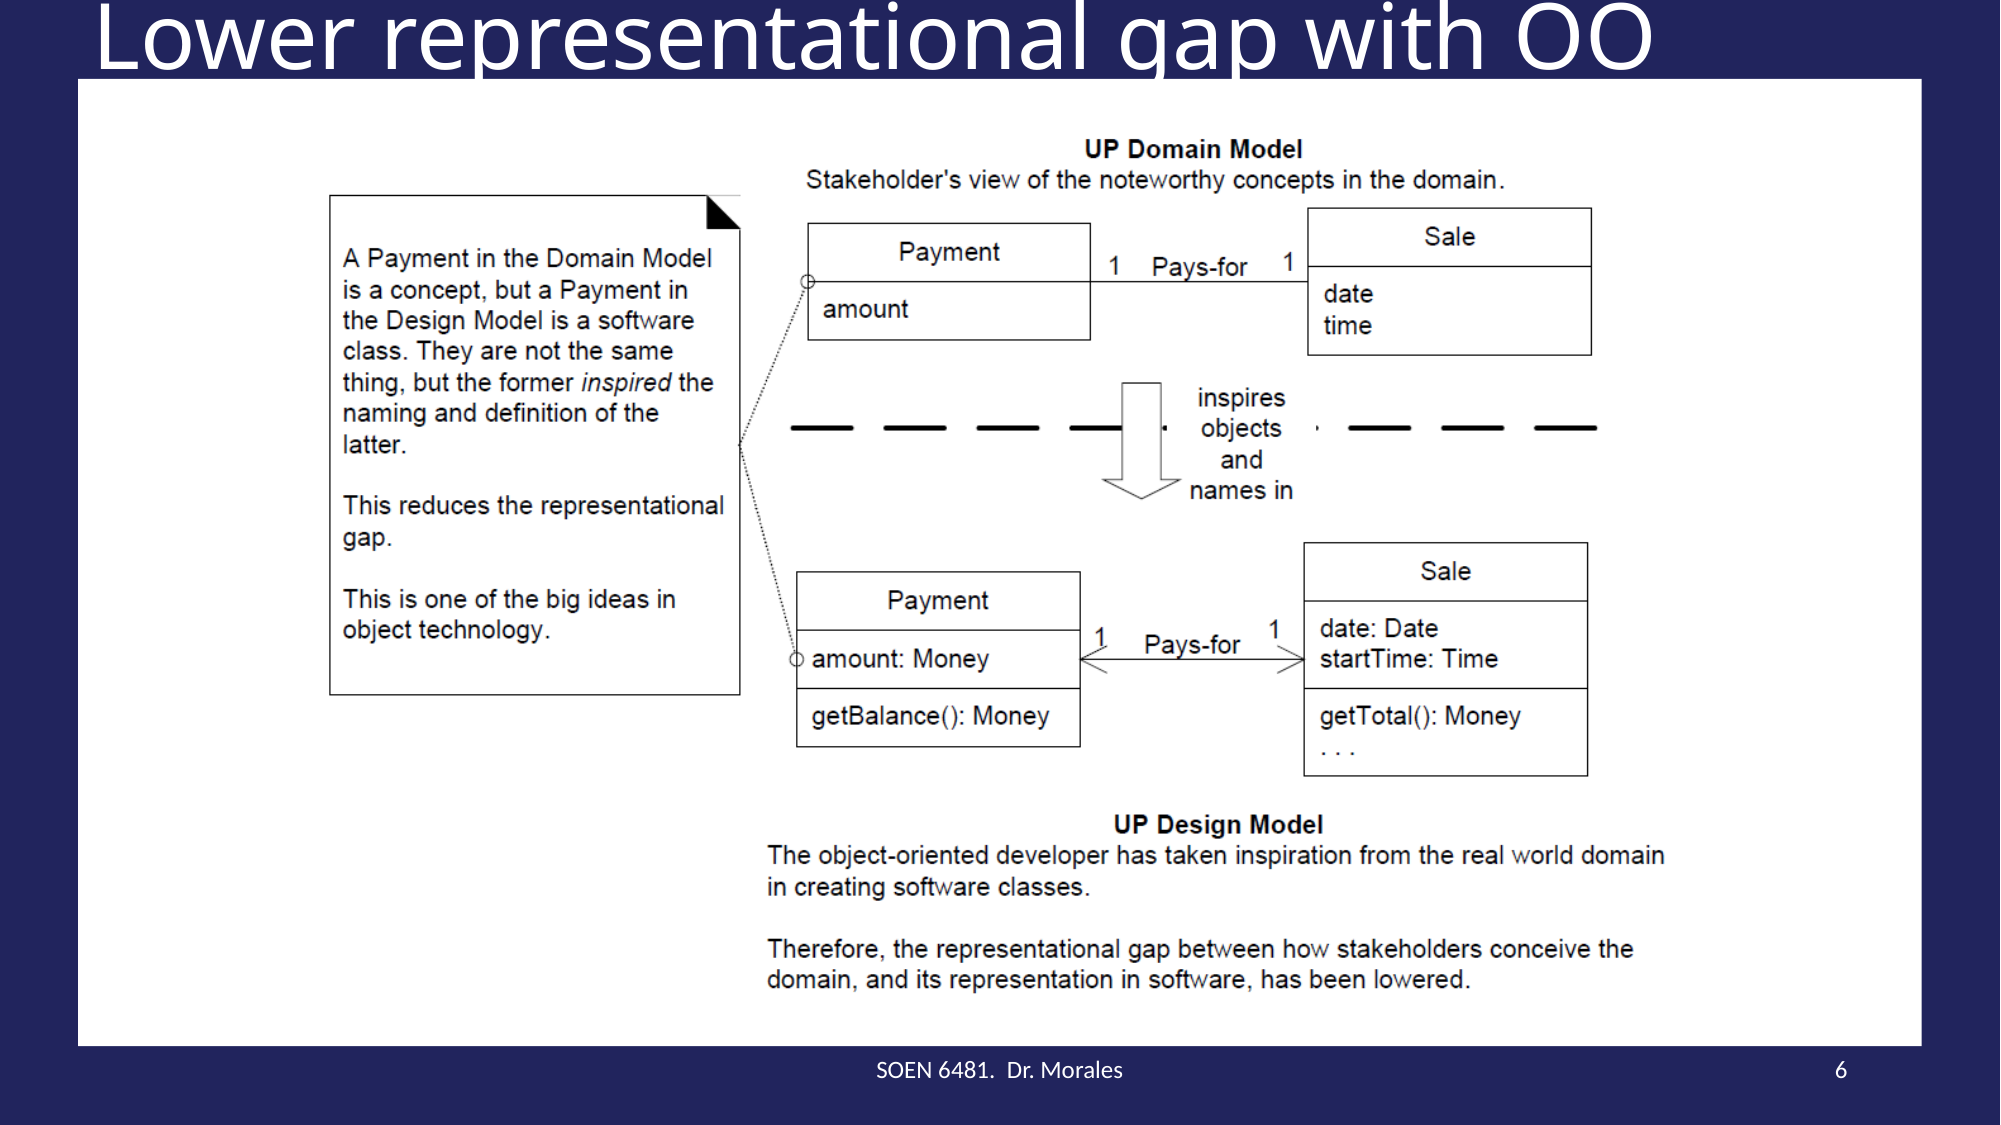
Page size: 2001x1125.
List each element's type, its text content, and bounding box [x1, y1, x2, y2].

picture [317, 105, 1682, 1020]
footer SOEN 6481. Dr. Morales [662, 1042, 1338, 1103]
text_box Lower representational gap with OO Modeling [78, 0, 1804, 201]
text_box [77, 78, 1923, 1047]
slide_number 6 [1412, 1042, 1863, 1103]
text_box [0, 0, 2000, 1125]
